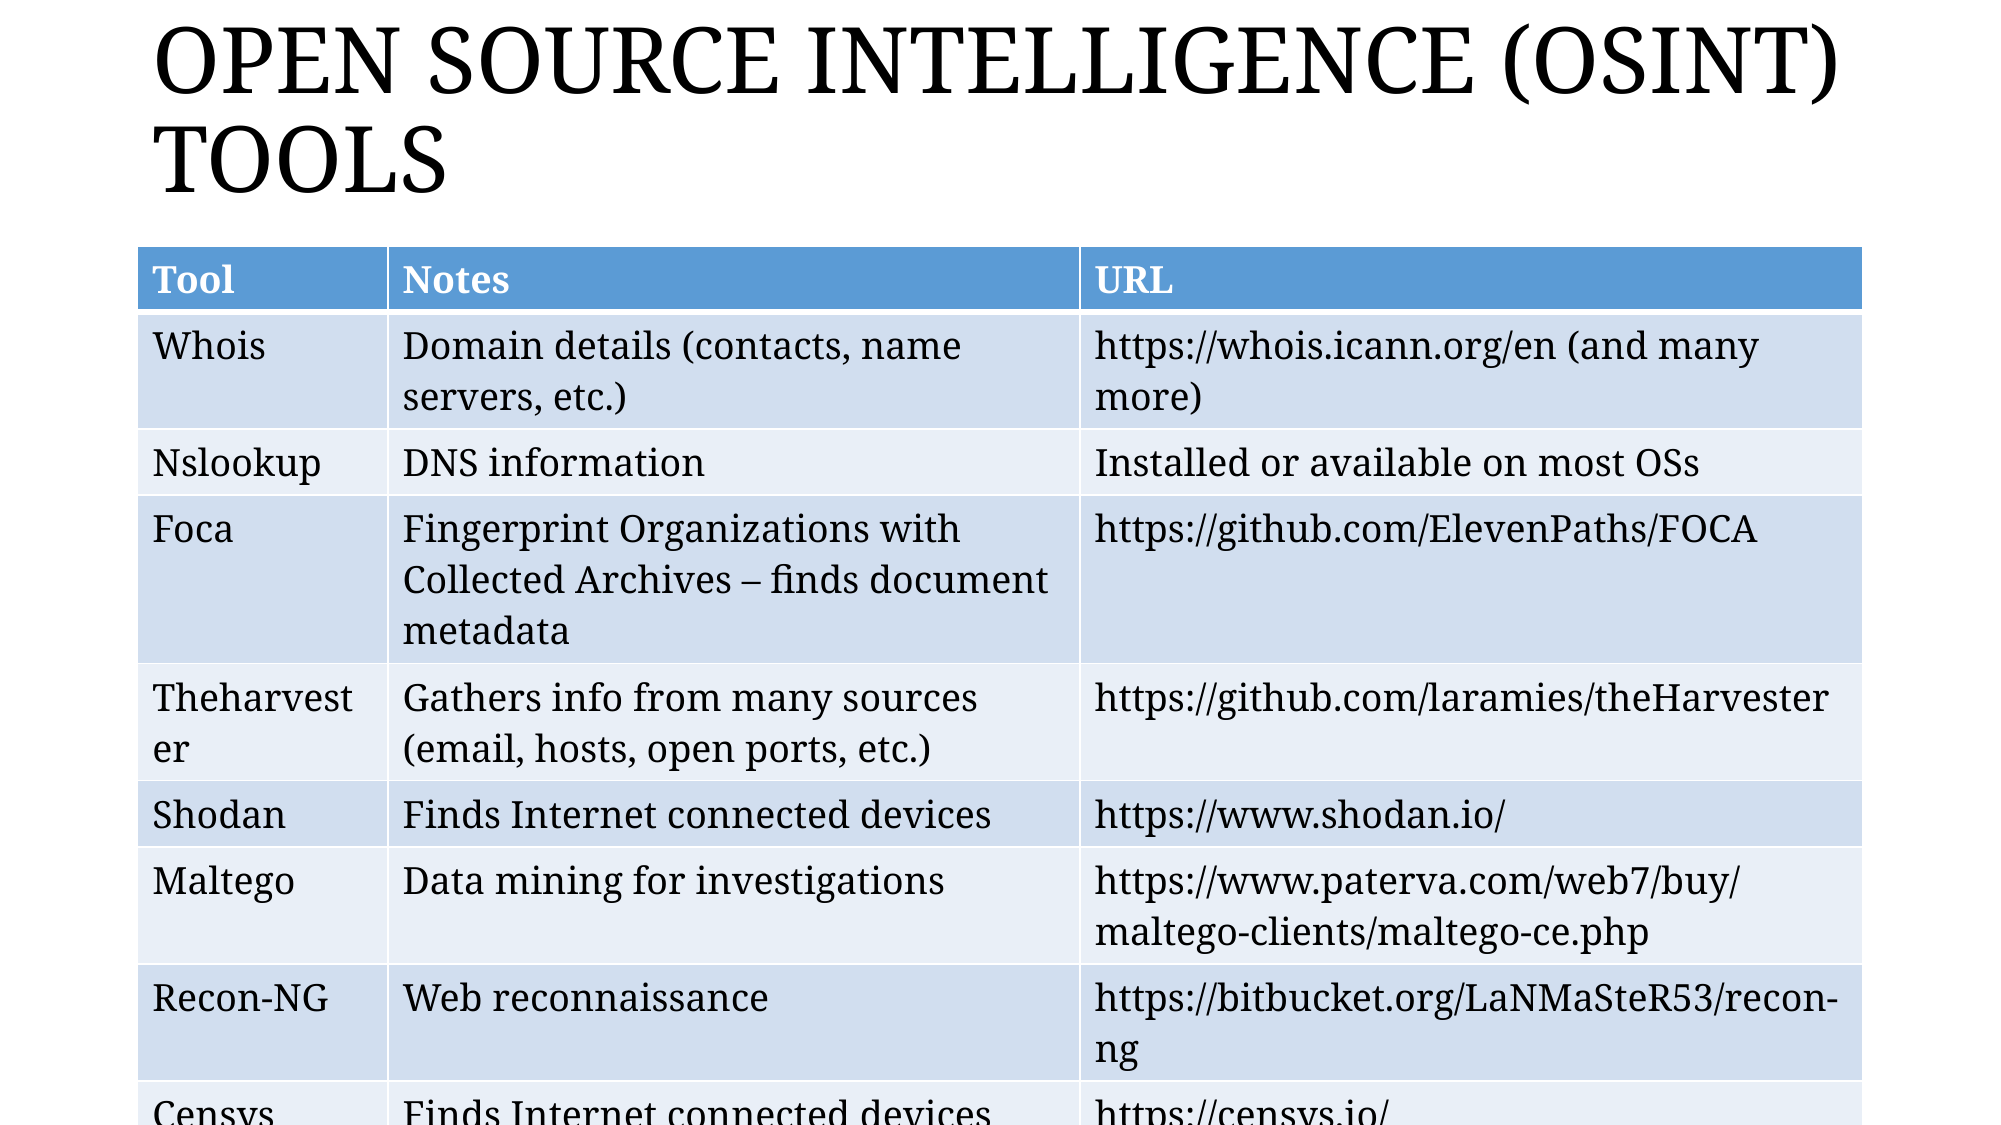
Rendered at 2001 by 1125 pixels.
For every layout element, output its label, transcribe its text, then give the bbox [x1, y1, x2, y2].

table_cell Fingerprint Organizations with Collected Archives – finds document metadata [389, 496, 1079, 663]
table_cell Recon-NG [138, 965, 387, 1080]
table_header Tool [138, 247, 387, 309]
table_cell Finds Internet connected devices [389, 1082, 1079, 1125]
table_cell https://bitbucket.org/LaNMaSteR53/recon-ng [1081, 965, 1862, 1080]
table_header URL [1081, 247, 1862, 309]
table_cell Censys [138, 1082, 387, 1125]
table_cell Nslookup [138, 430, 387, 494]
table_cell https://github.com/ElevenPaths/FOCA [1081, 496, 1862, 663]
table_header Notes [389, 247, 1079, 309]
title OPEN SOURCE INTELLIGENCE (OSINT) TOOLS [137, 22, 1863, 204]
table_cell Finds Internet connected devices [389, 781, 1079, 846]
table_cell Foca [138, 496, 387, 663]
table_cell Whois [138, 315, 387, 428]
table_cell DNS information [389, 430, 1079, 494]
table_cell Theharvester [138, 664, 387, 780]
table_cell Shodan [138, 781, 387, 846]
table_cell Installed or available on most OSs [1081, 430, 1862, 494]
table_cell https://www.shodan.io/ [1081, 781, 1862, 846]
table_cell Data mining for investigations [389, 848, 1079, 963]
table_cell Maltego [138, 848, 387, 963]
table_cell Domain details (contacts, name servers, etc.) [389, 315, 1079, 428]
table_cell https://censys.io/ [1081, 1082, 1862, 1125]
table_cell https://www.paterva.com/web7/buy/maltego-clients/maltego-ce.php [1081, 848, 1862, 963]
table_cell https://whois.icann.org/en (and many more) [1081, 315, 1862, 428]
table_cell https://github.com/laramies/theHarvester [1081, 664, 1862, 780]
table_cell Web reconnaissance [389, 965, 1079, 1080]
table_cell Gathers info from many sources (email, hosts, open ports, etc.) [389, 664, 1079, 780]
